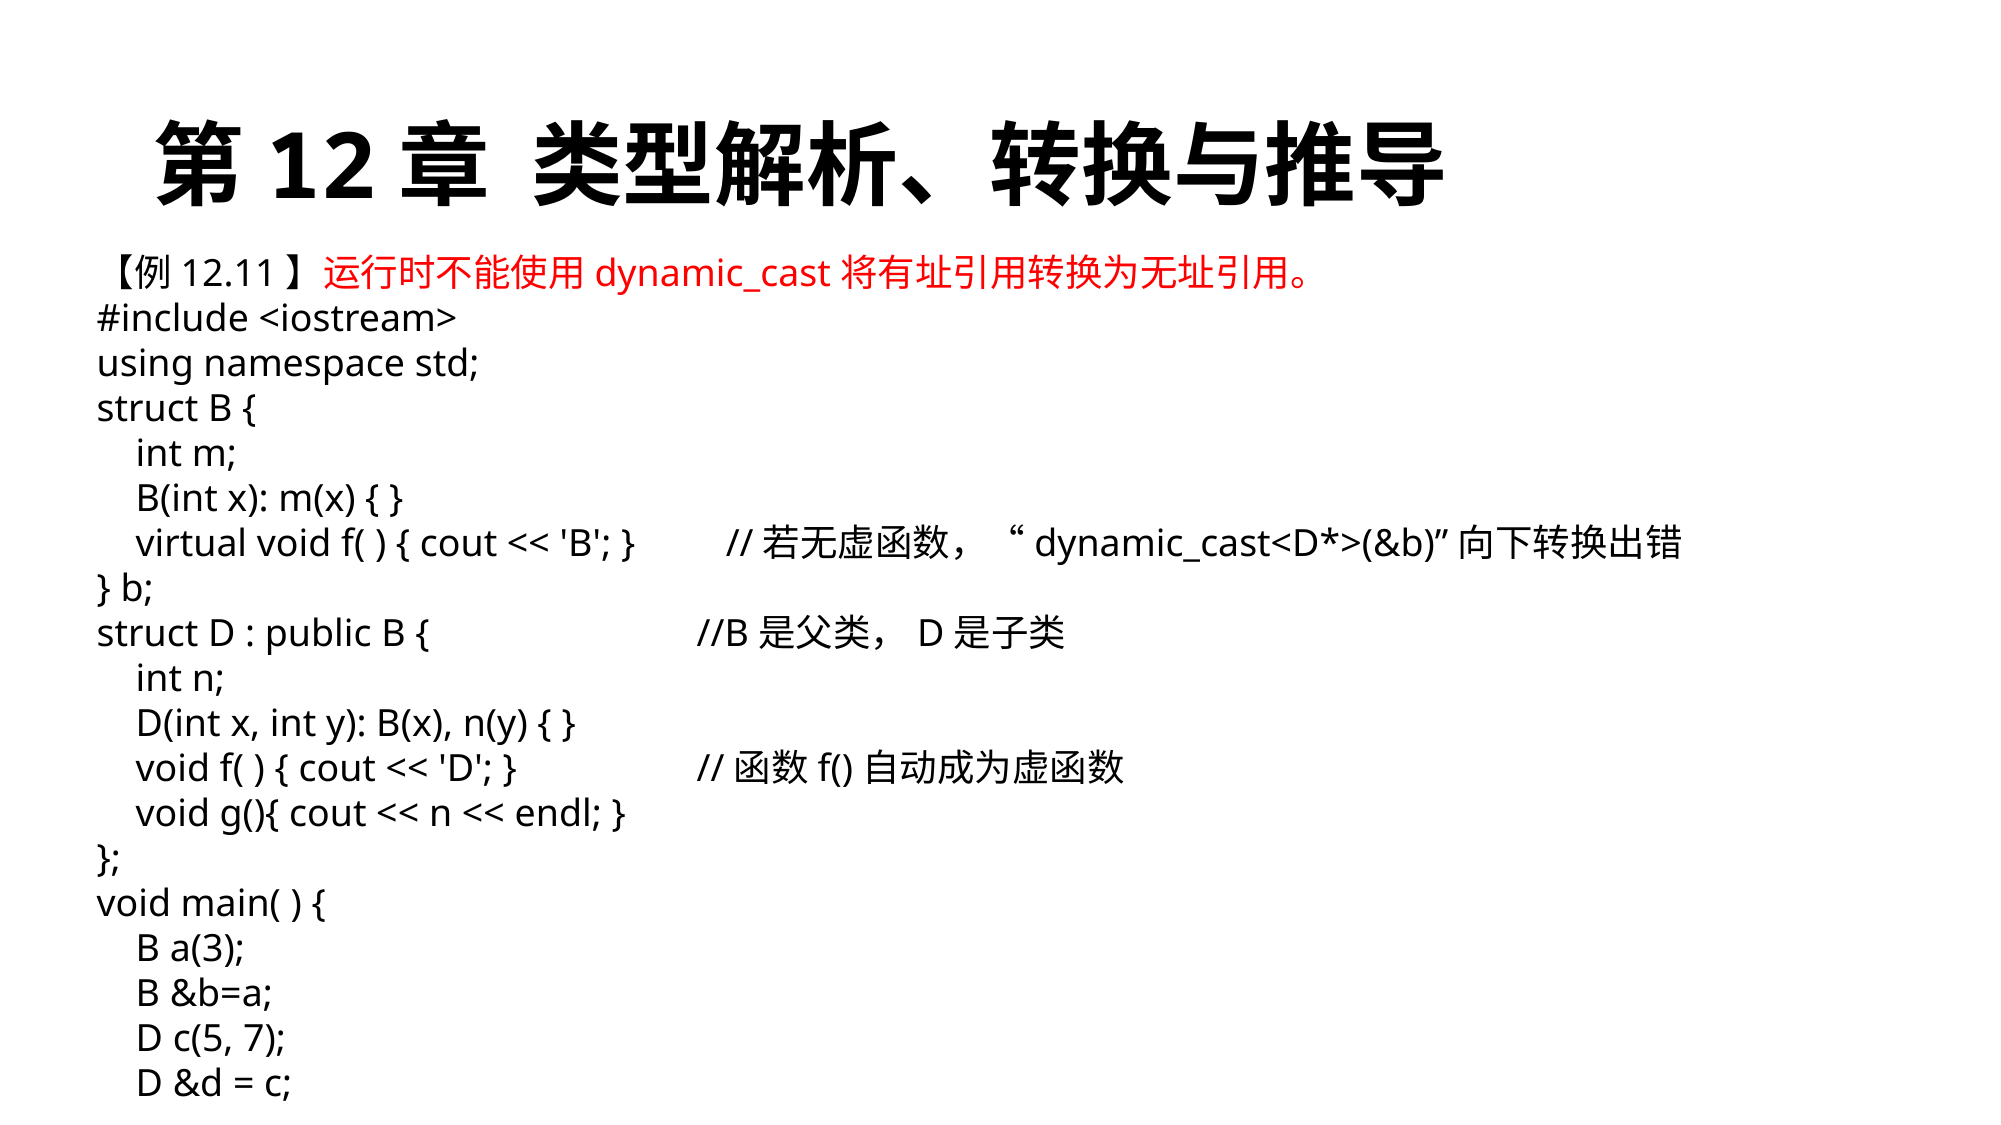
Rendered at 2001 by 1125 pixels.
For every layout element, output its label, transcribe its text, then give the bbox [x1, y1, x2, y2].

title 第12章 类型解析、转换与推导 [137, 59, 1863, 242]
text_box 【例12.11】运行时不能使用dynamic_cast将有址引用转换为无址引用。 #include <iostream> using namespace std; struct B { int m; B(int x): m(x) { } virtual void f( ) { cout << 'B'; } //若无虚函数，“dynamic_cast<D*>(&b)”向下转换出错 } b; struct D : public B { //B是父类，D是子类 int n; D(int x, int y): B(x), n(y) { } void f( ) { cout << 'D'; } //函数f()自动成为虚函数 void g(){ cout << n << endl; } }; void main( ) { B a(3); B &b=a; D c(5, 7); D &d = c; [81, 242, 1918, 1112]
